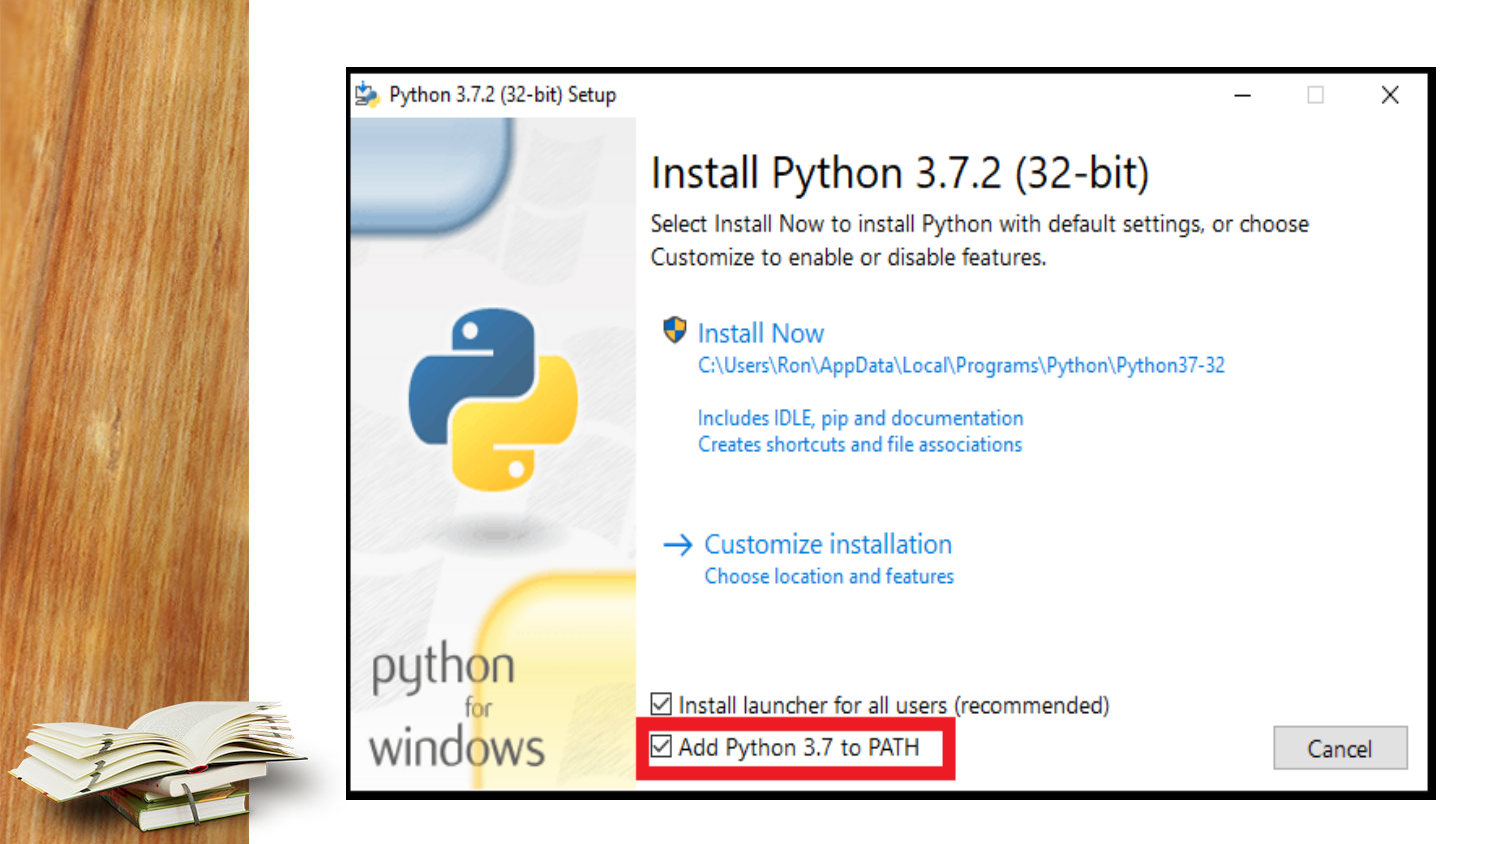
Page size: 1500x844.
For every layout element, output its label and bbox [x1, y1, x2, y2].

list [345, 67, 1436, 801]
picture [0, 0, 1500, 844]
